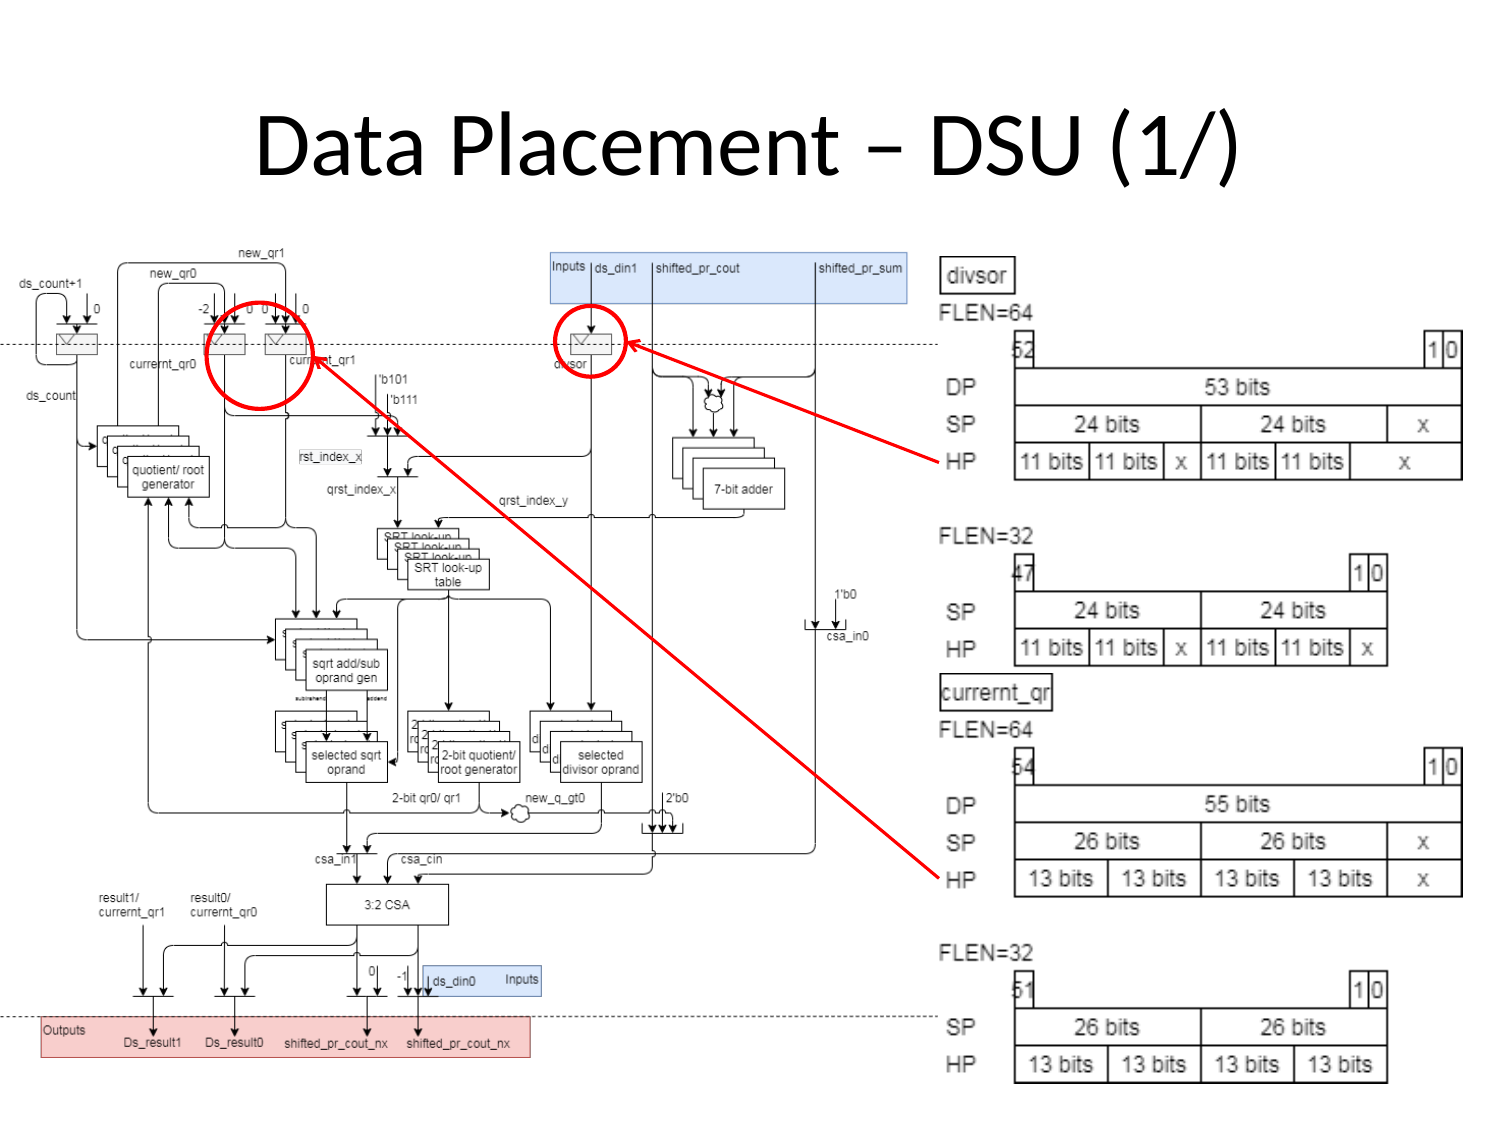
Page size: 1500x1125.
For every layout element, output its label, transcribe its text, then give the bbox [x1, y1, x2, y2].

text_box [625, 341, 933, 354]
picture [0, 242, 1463, 1084]
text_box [312, 355, 940, 879]
title Data Placement – DSU (1/) [75, 45, 1425, 233]
